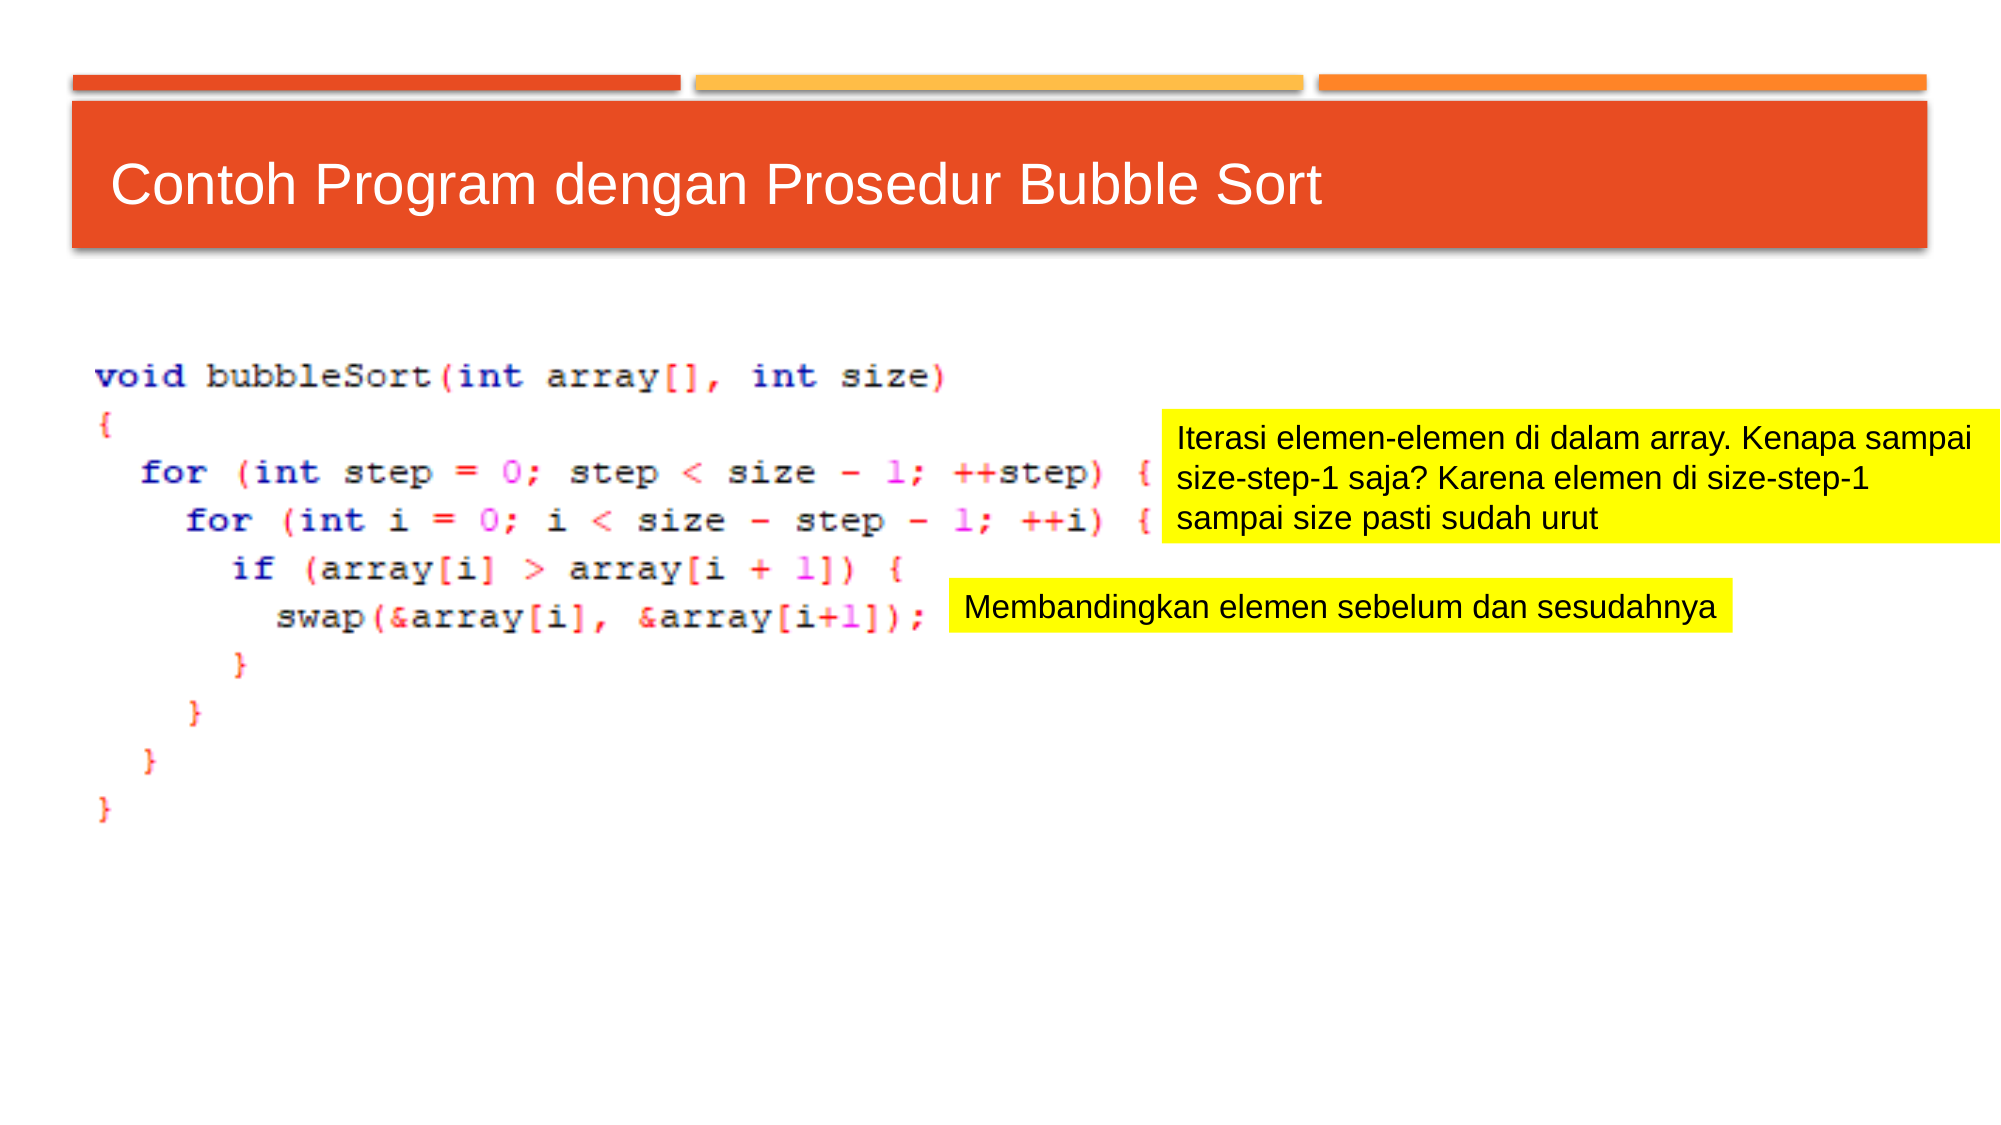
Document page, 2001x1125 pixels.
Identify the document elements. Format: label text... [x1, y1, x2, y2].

picture [94, 348, 1186, 864]
title Contoh Program dengan Prosedur Bubble Sort [95, 115, 1905, 248]
text_box Iterasi elemen-elemen di dalam array. Kenapa sampai size-step-1 saja? Karena elemen di size-step-1 sampai size pasti sudah urut [1191, 408, 2000, 544]
text_box Membandingkan elemen sebelum dan sesudahnya [1191, 577, 1733, 633]
